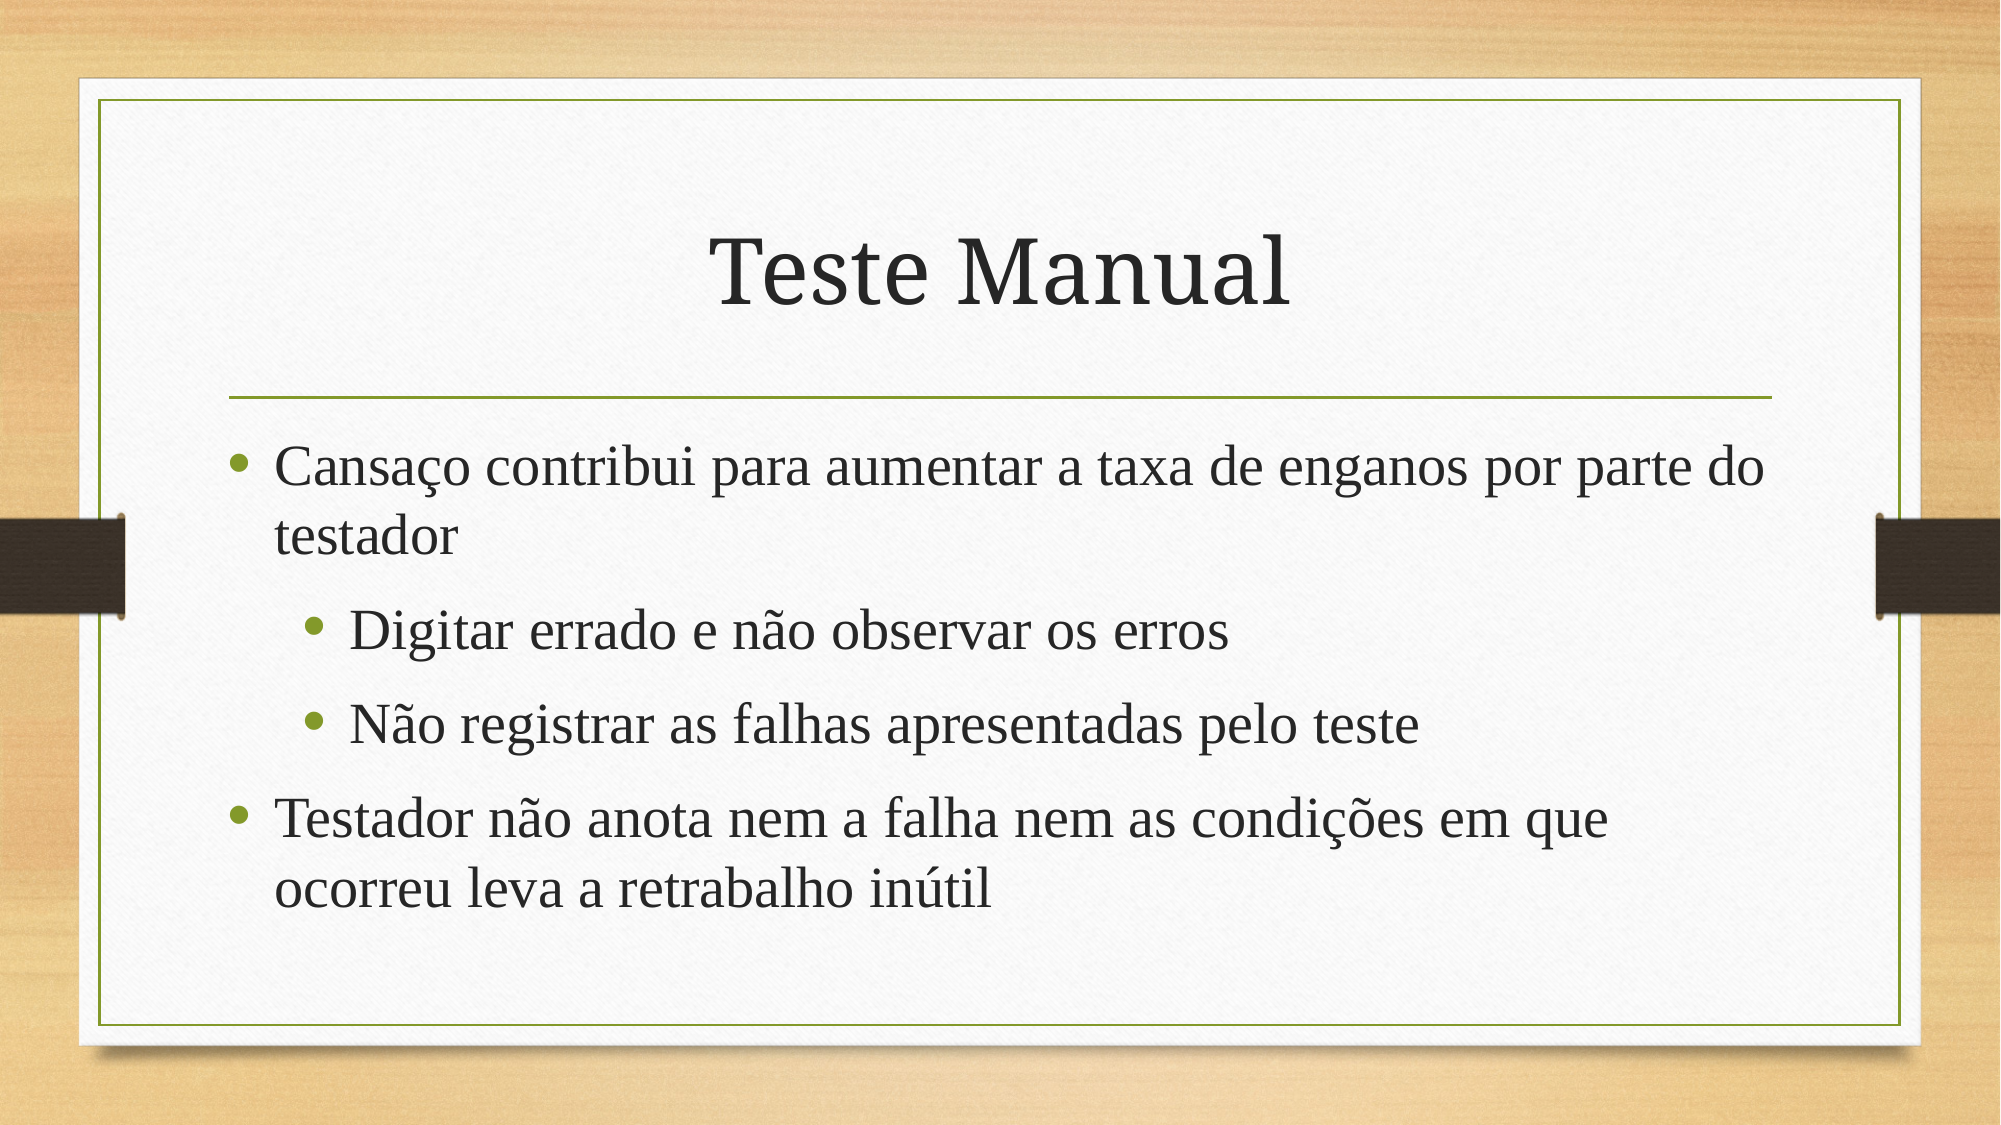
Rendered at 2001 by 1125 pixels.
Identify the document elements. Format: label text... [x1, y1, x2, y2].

list Cansaço contribui para aumentar a taxa de enganos por parte do testador Digitar errado e não observar os erros Não registrar as falhas apresentadas pelo teste Testador não anota nem a falha nem as condições em que ocorreu leva a retrabalho inútil [212, 419, 1788, 964]
picture [0, 0, 2001, 1125]
title Teste Manual [212, 161, 1788, 375]
